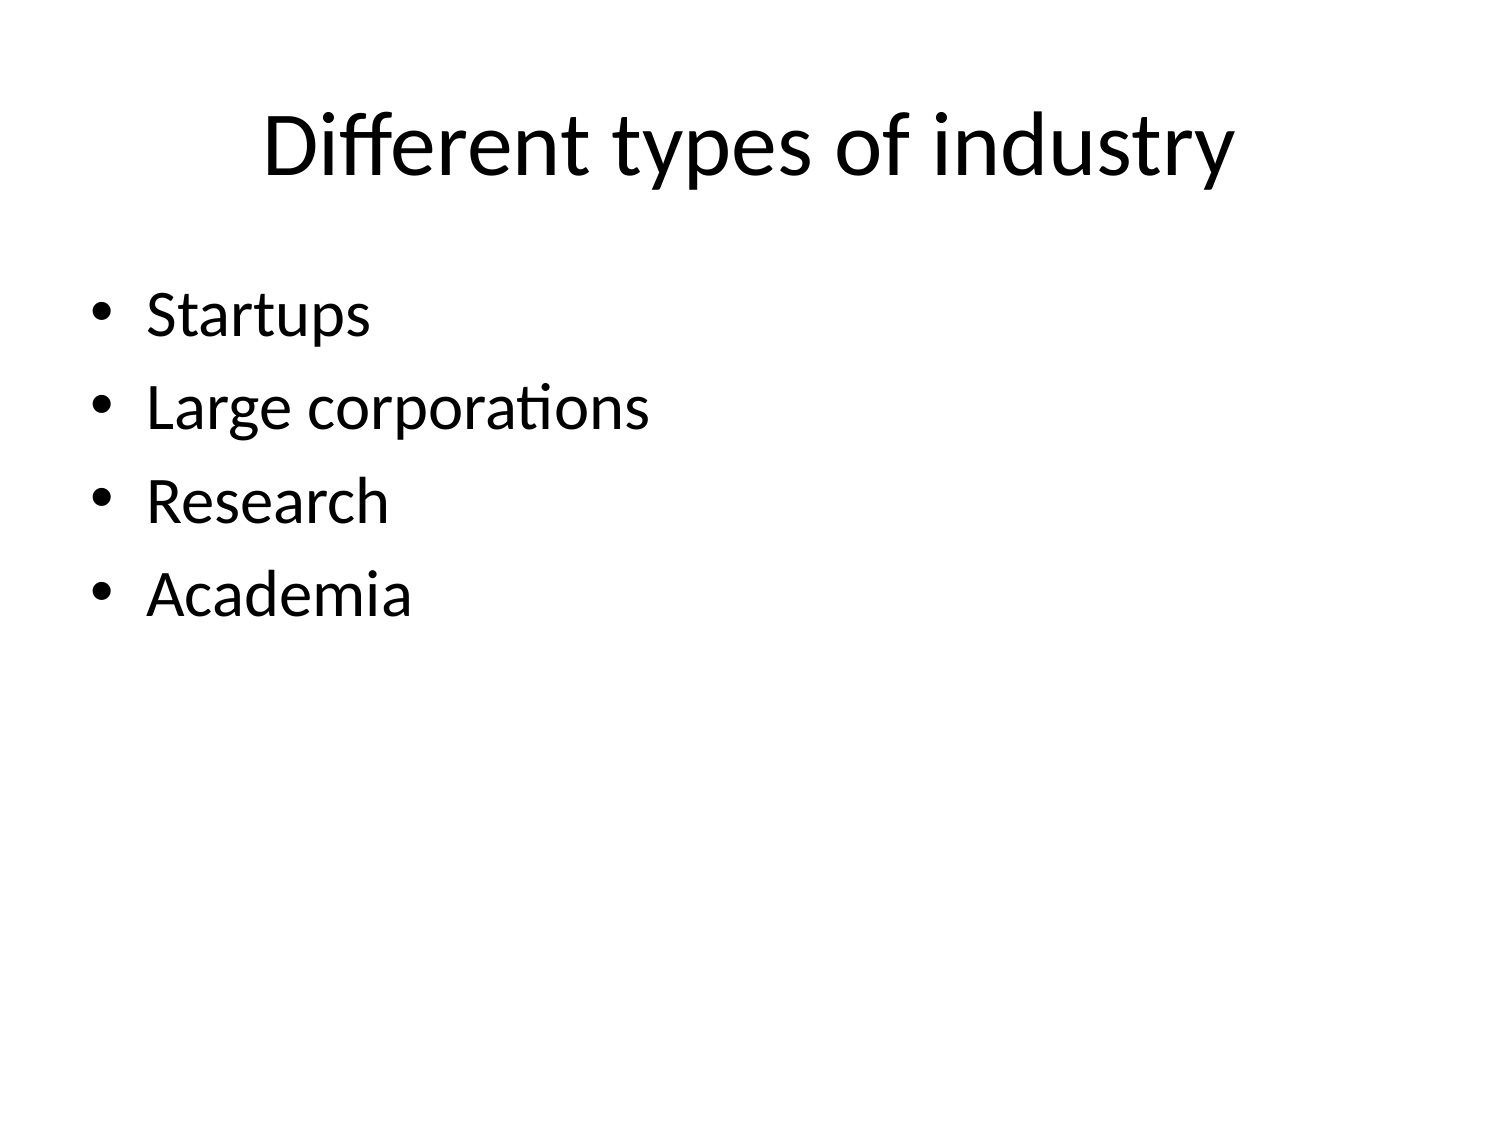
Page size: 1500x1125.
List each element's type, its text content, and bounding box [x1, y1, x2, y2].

title Different types of industry [75, 45, 1425, 233]
list Startups Large corporations Research Academia [75, 262, 1425, 1005]
